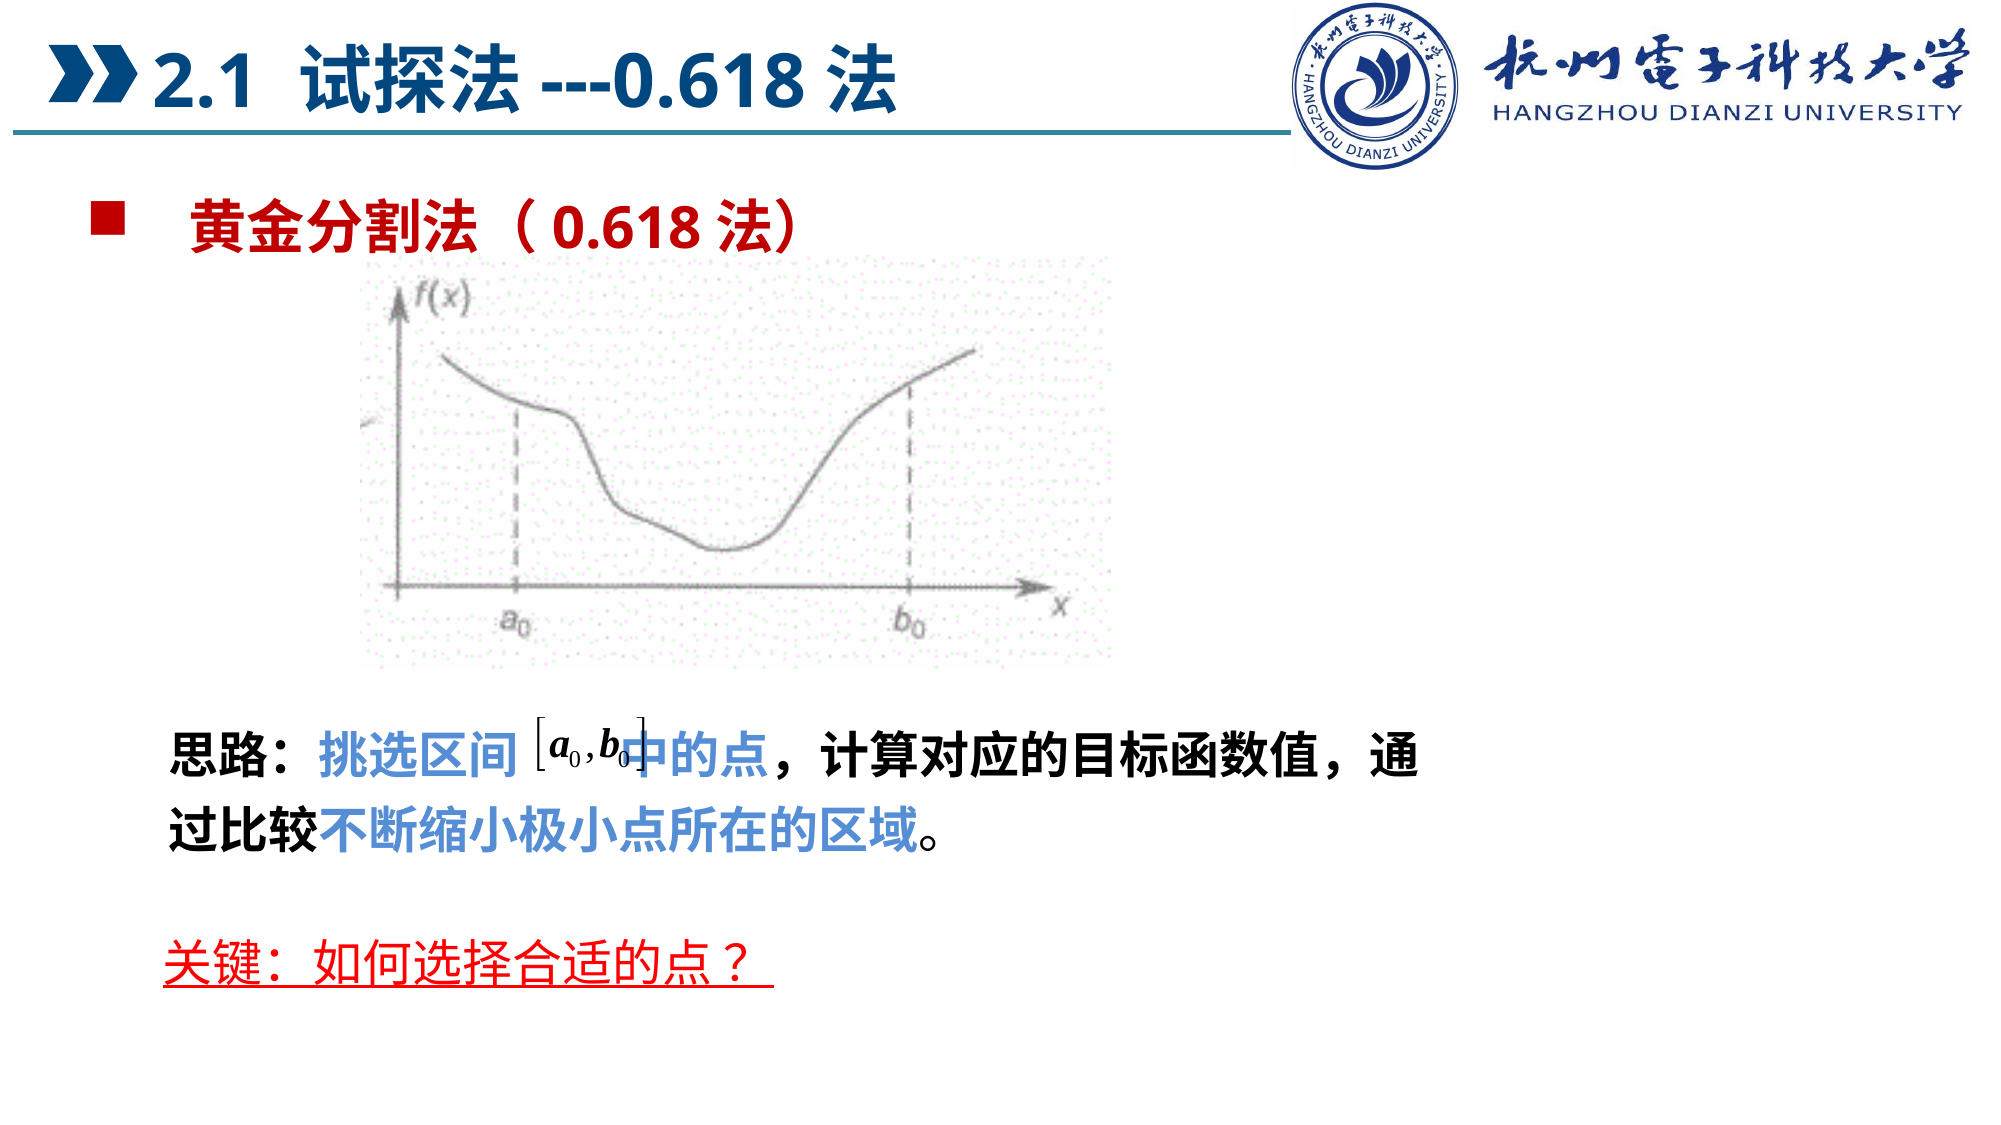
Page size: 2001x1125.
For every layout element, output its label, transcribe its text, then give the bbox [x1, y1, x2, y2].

text_box [92, 45, 138, 103]
text_box 黄金分割法（0.618法） [71, 165, 899, 268]
text_box 关键：如何选择合适的点 ？ [147, 908, 1258, 999]
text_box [533, 717, 652, 776]
picture [360, 255, 1111, 669]
text_box 思路：挑选区间 中的点，计算对应的目标函数值，通过比较不断缩小极小点所在的区域。 [153, 701, 1442, 867]
picture [1290, 2, 1459, 170]
text_box [48, 44, 94, 103]
picture [1482, 26, 1970, 122]
text_box 2.1 试探法---0.618法 [137, 25, 1202, 130]
